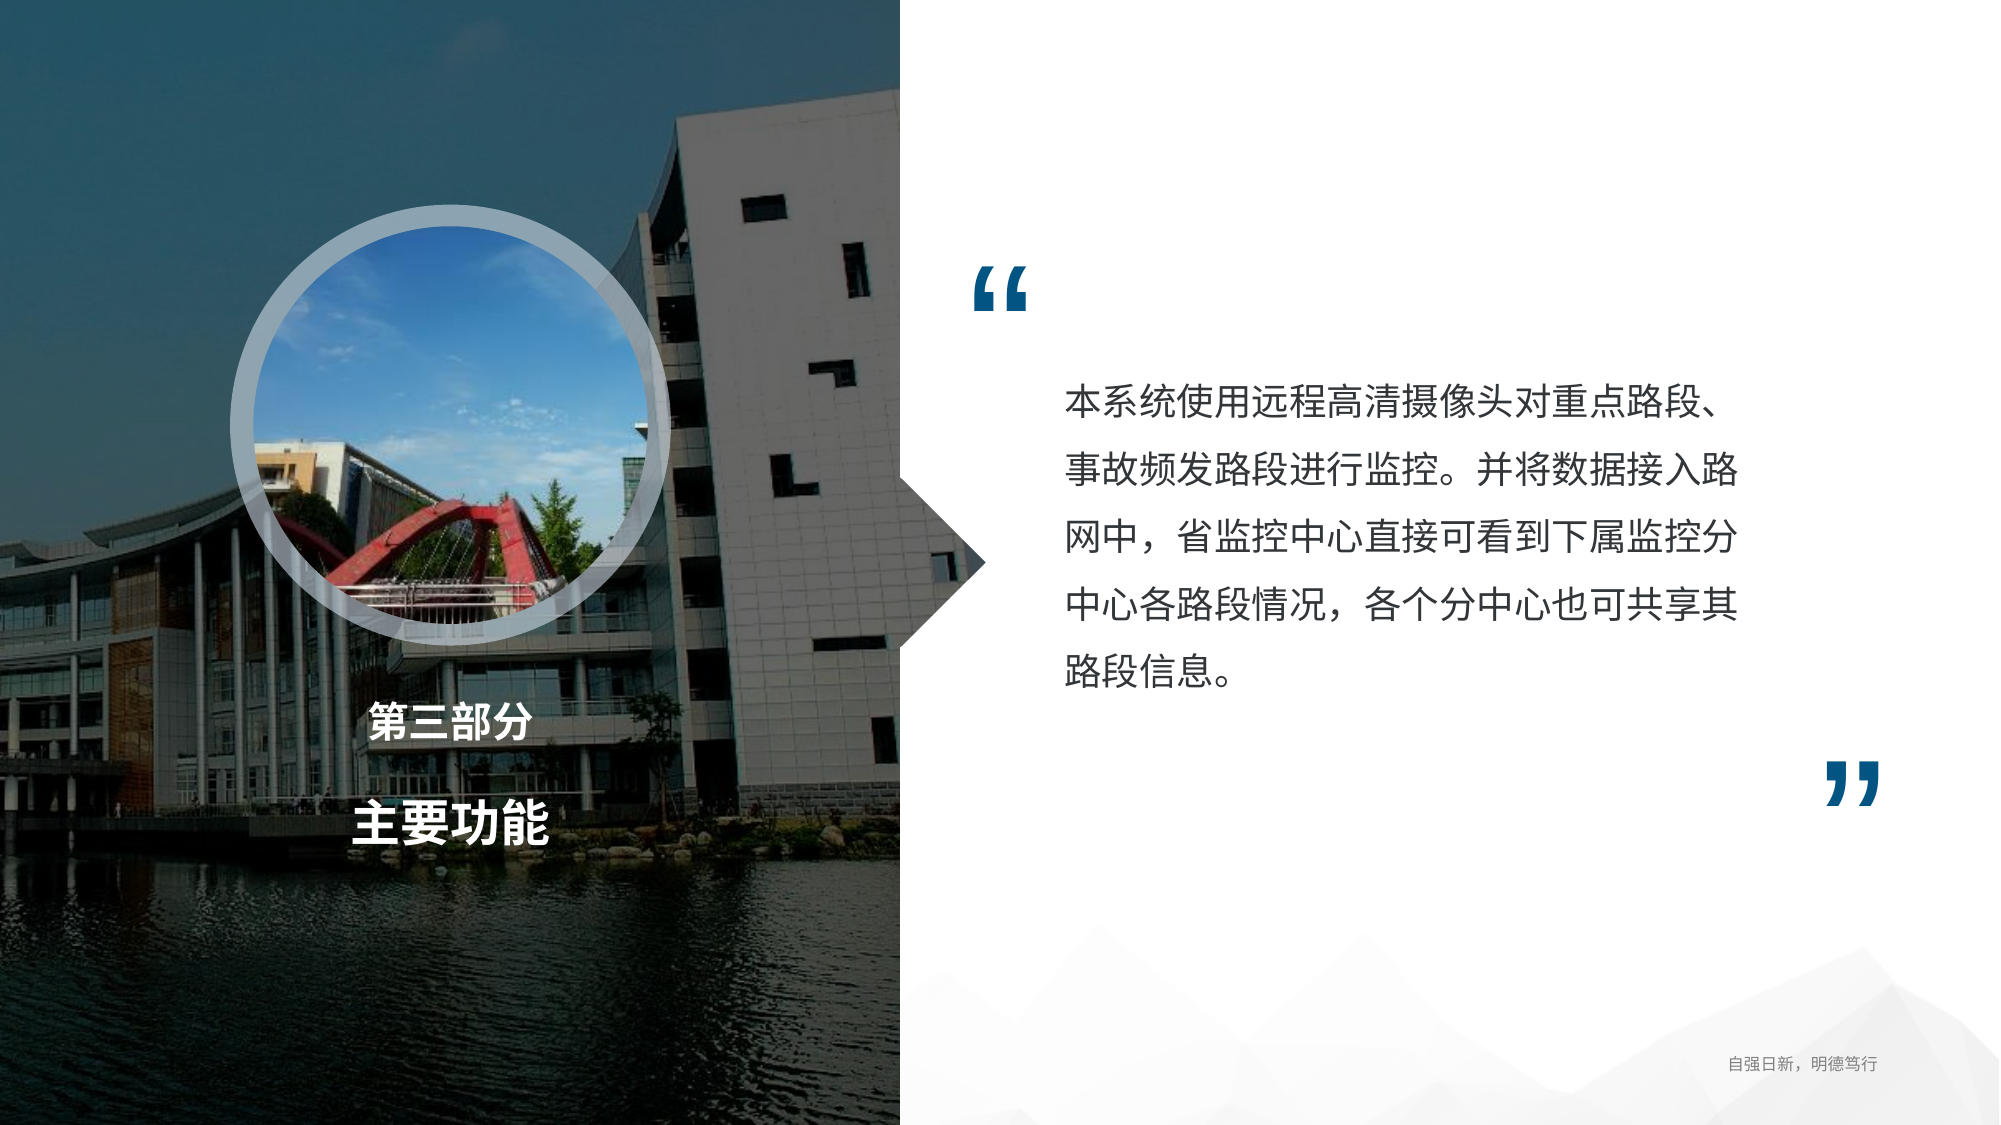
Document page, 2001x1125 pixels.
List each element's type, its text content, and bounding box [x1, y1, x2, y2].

text_box [355, 204, 546, 226]
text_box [253, 226, 648, 624]
text_box [0, 0, 986, 1125]
text_box [355, 624, 546, 646]
text_box 本系统使用远程高清摄像头对重点路段、事故频发路段进行监控。并将数据接入路网中，省监控中心直接可看到下属监控分中心各路段情况，各个分中心也可共享其路段信息。 [1049, 348, 1780, 693]
text_box ” [1804, 692, 1902, 948]
text_box [230, 327, 253, 523]
text_box [648, 327, 671, 523]
text_box “ [952, 197, 1049, 453]
footer 自强日新，明德笃行 [1727, 1055, 1882, 1076]
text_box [167, 688, 734, 854]
